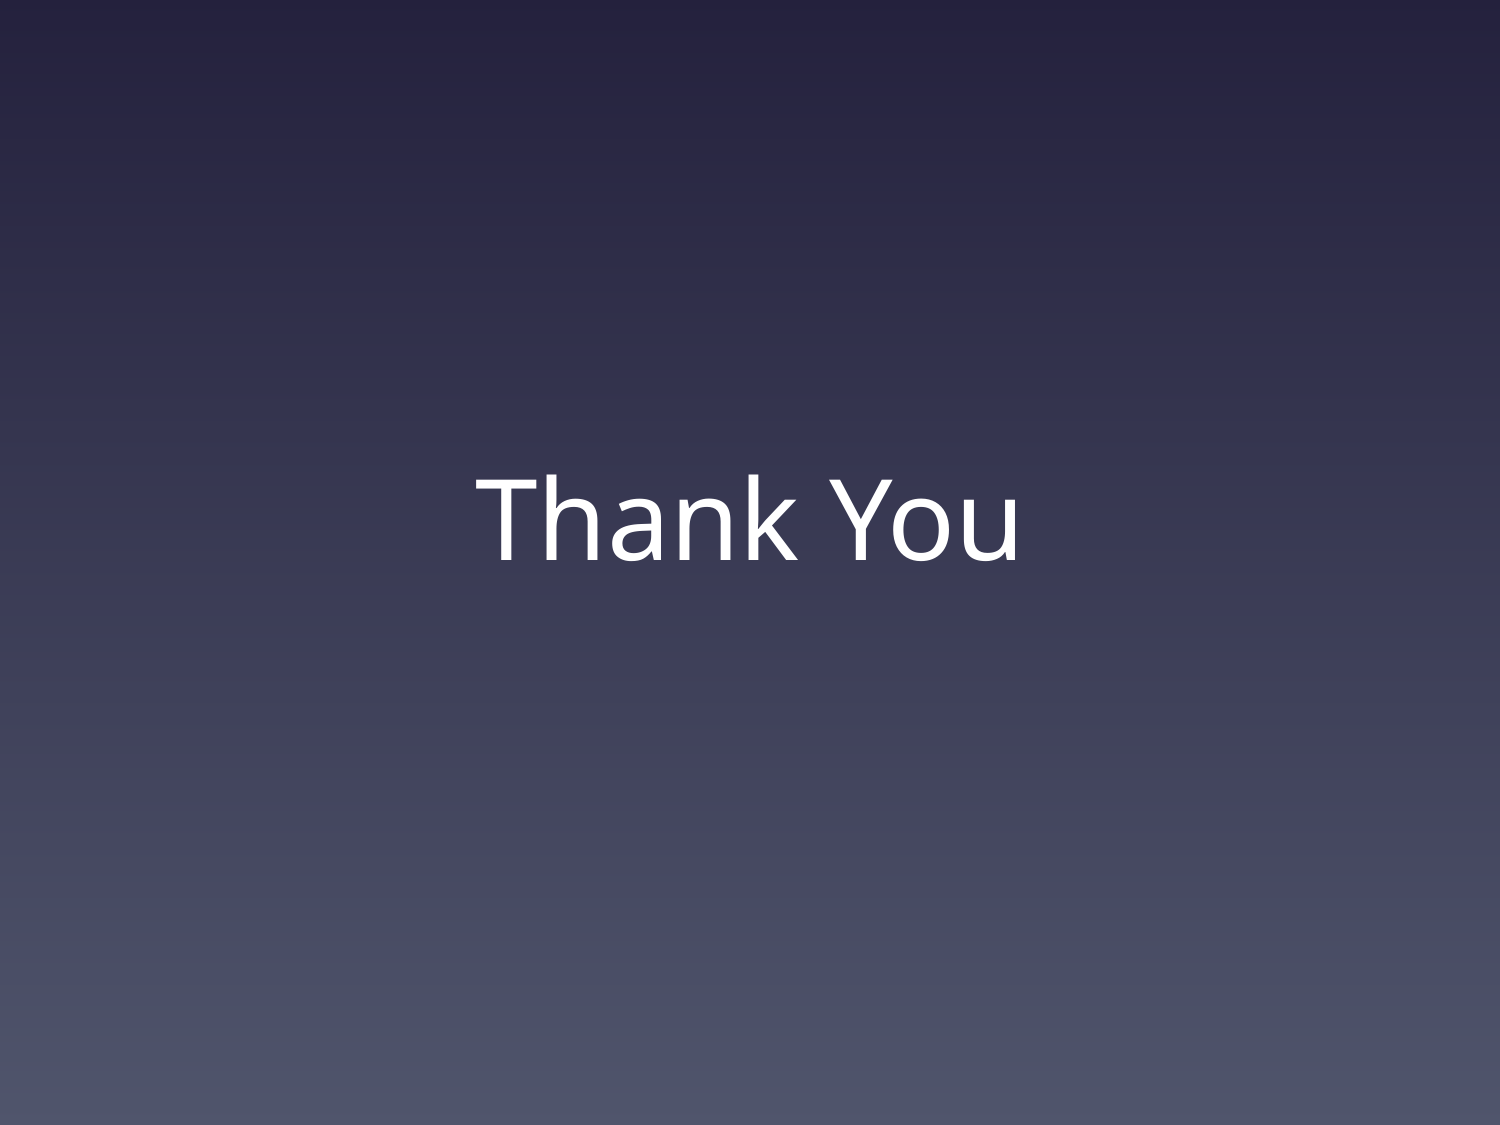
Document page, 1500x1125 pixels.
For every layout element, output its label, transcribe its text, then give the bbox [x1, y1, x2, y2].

title Thank You [112, 349, 1388, 591]
